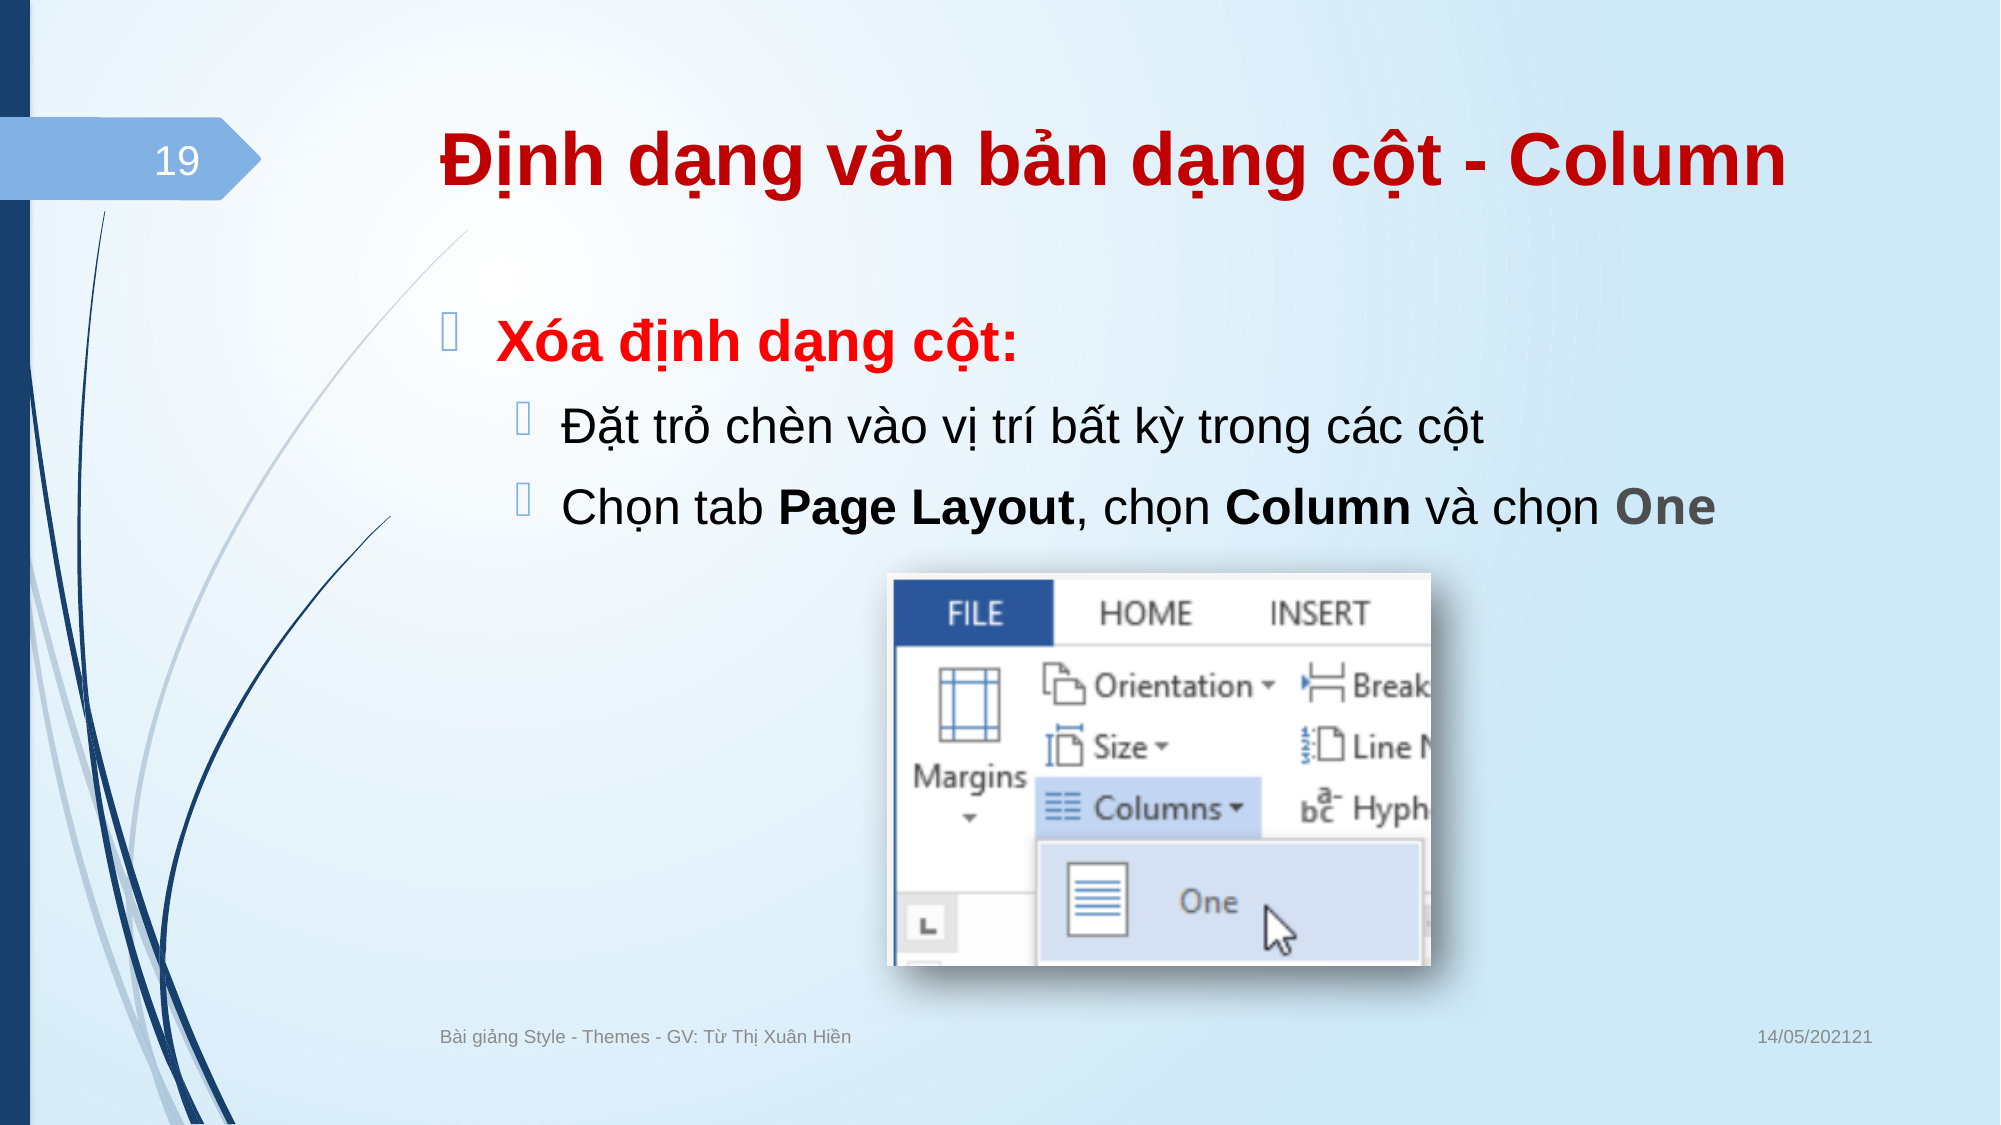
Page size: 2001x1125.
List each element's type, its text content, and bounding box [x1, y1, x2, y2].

title Định dạng văn bản dạng cột - Column [425, 102, 1888, 261]
picture [887, 572, 1431, 966]
footer Bài giảng Style - Themes - GV: Từ Thị Xuân Hiền [424, 1006, 1675, 1067]
slide_number 19 [87, 129, 216, 190]
list Xóa định dạng cột: Đặt trỏ chèn vào vị trí bất kỳ trong các cột Chọn tab Page Layout, chọn Column và chọn One [424, 295, 1888, 970]
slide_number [1699, 1005, 1888, 1067]
